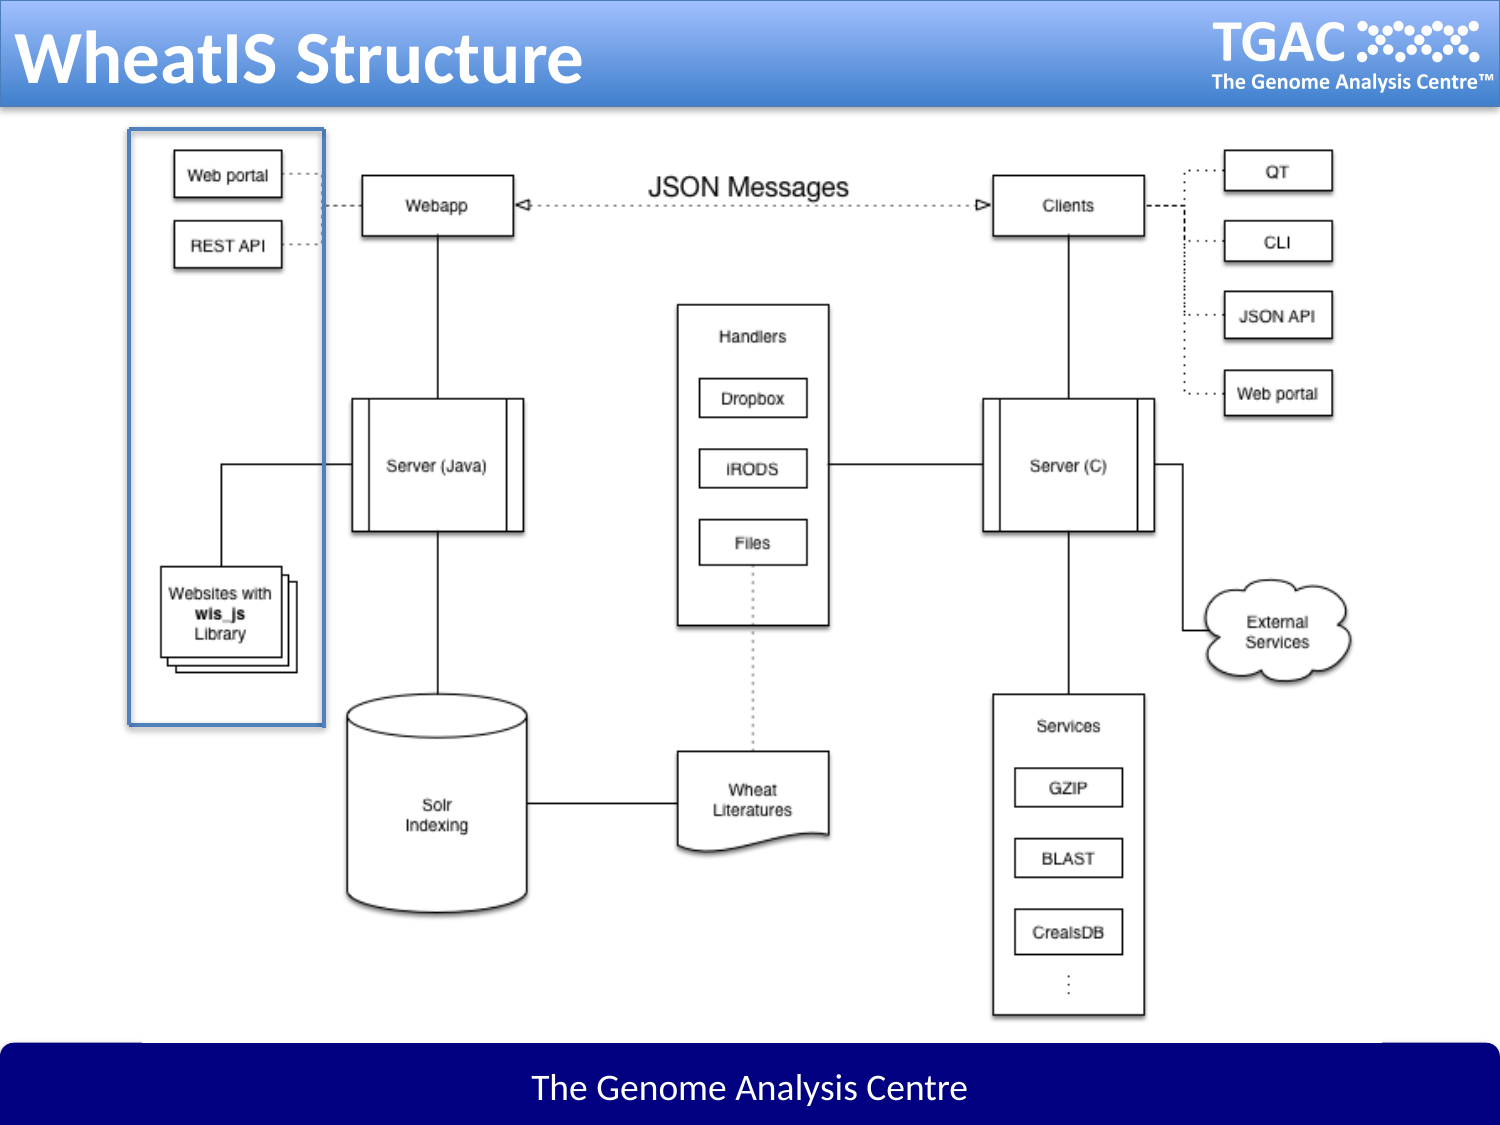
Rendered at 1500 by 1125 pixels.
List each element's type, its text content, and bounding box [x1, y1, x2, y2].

picture [142, 128, 1383, 1043]
picture [142, 130, 323, 725]
text_box WheatIS Structure [0, 0, 1500, 107]
picture [1205, 15, 1500, 95]
text_box The Genome Analysis Centre [0, 1041, 1500, 1125]
